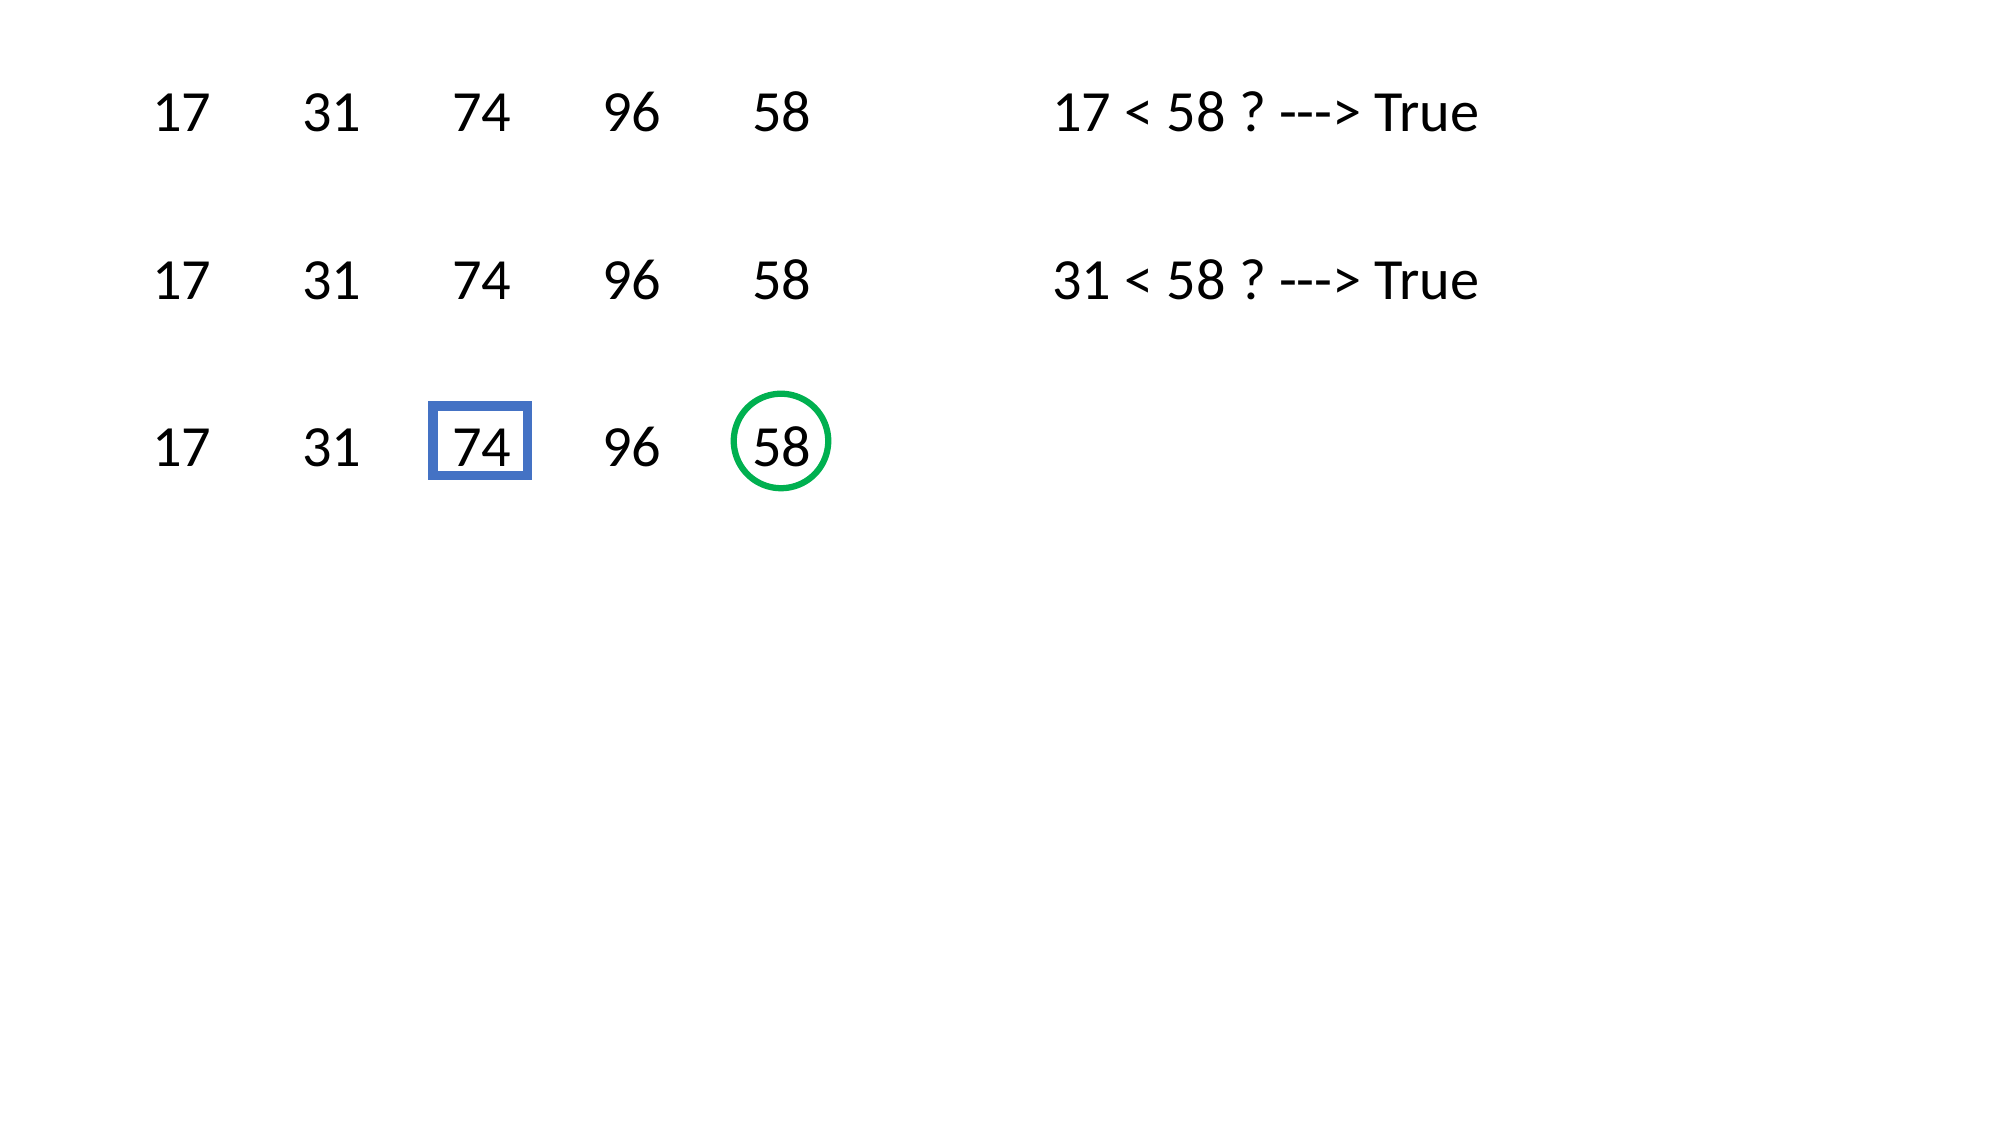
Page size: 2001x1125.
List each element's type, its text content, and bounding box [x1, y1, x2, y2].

text_box [732, 392, 830, 490]
text_box [432, 405, 528, 477]
list 17 31 74 96 58 17 < 58 ? ---> True 17 31 74 96 58 31 < 58 ? ---> True 17 31 74 96 58 [137, 73, 1863, 1060]
